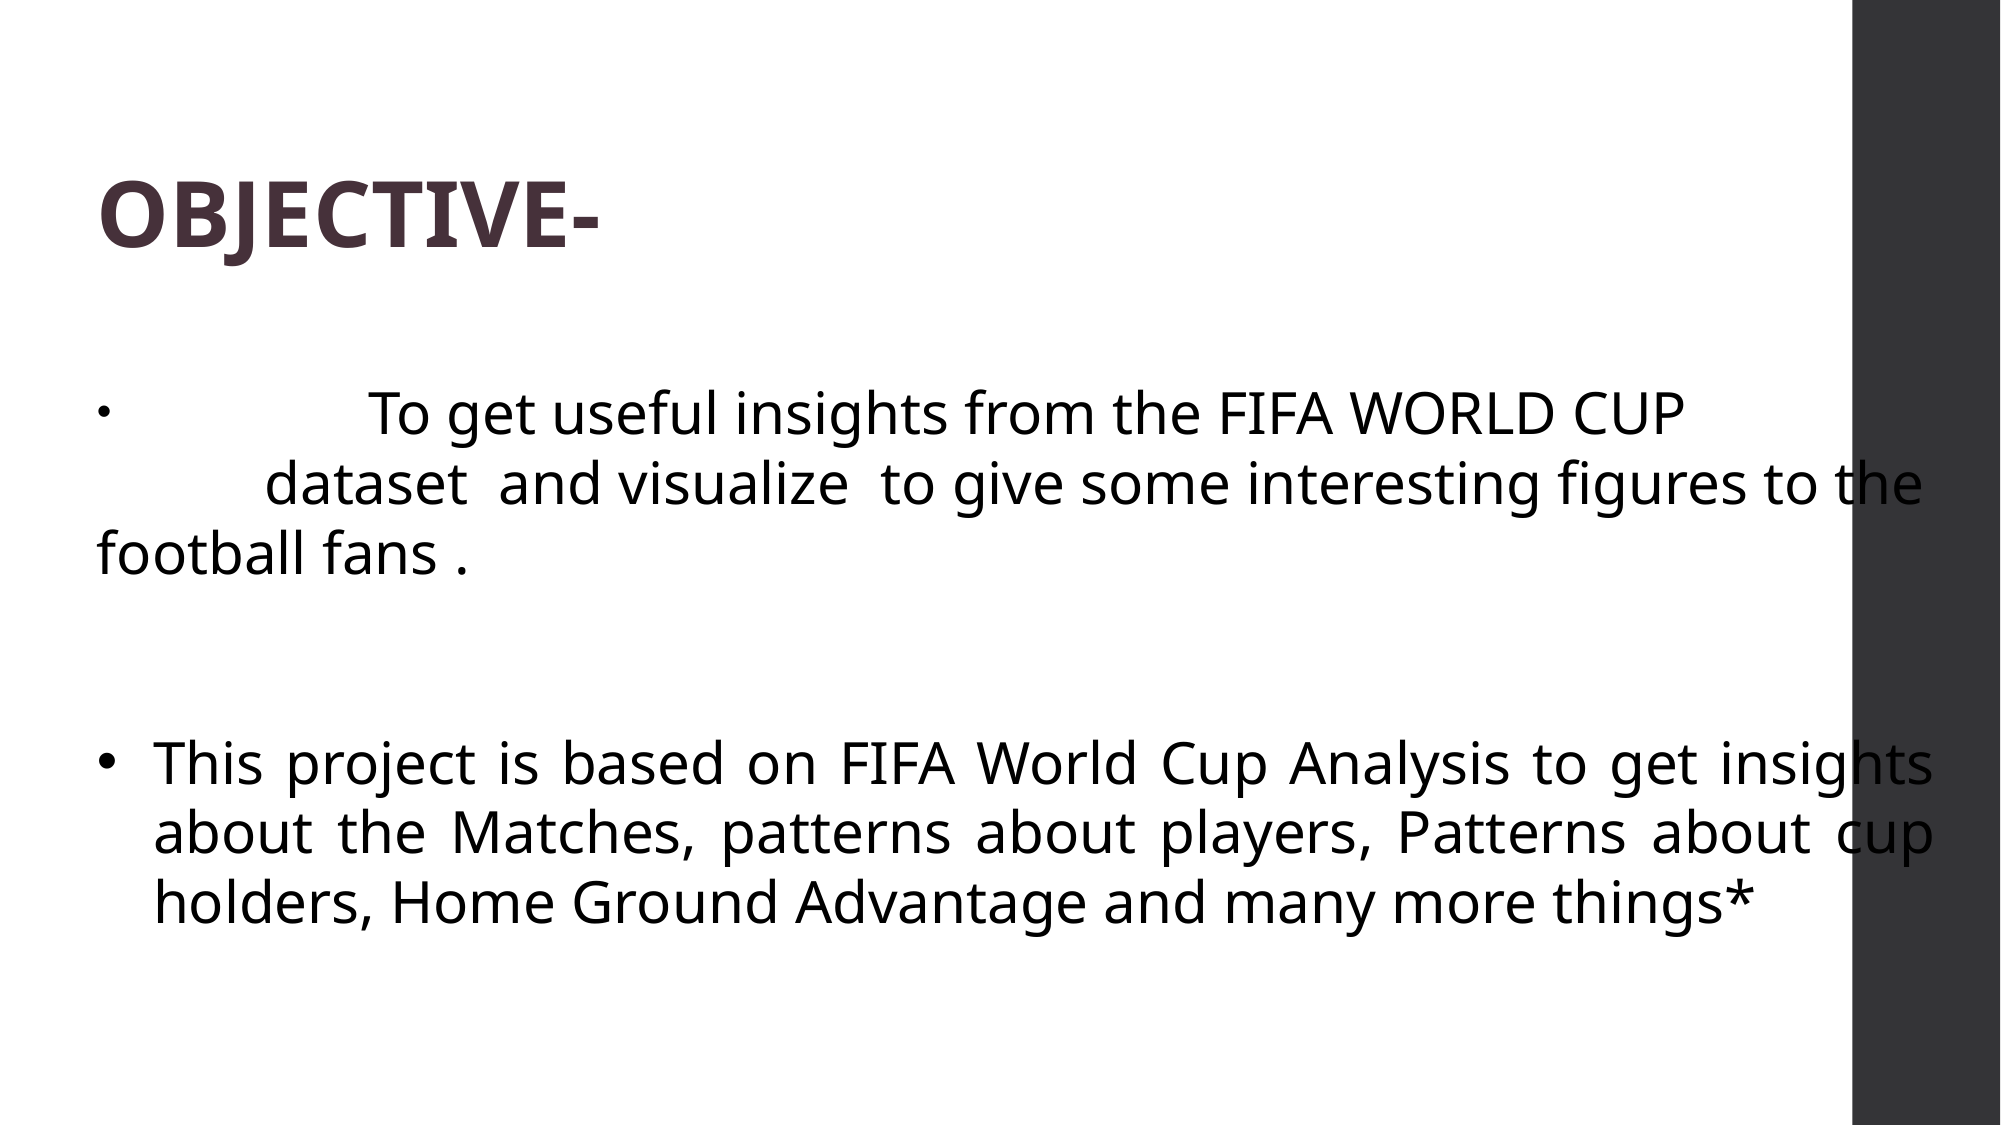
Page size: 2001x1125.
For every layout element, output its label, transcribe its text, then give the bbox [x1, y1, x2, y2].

text_box OBJECTIVE- To get useful insights from the FIFA WORLD CUP dataset and visualize to give some interesting figures to the football fans . This project is based on FIFA World Cup Analysis to get insights about the Matches, patterns about players, Patterns about cup holders, Home Ground Advantage and many more things* [82, 148, 1950, 943]
